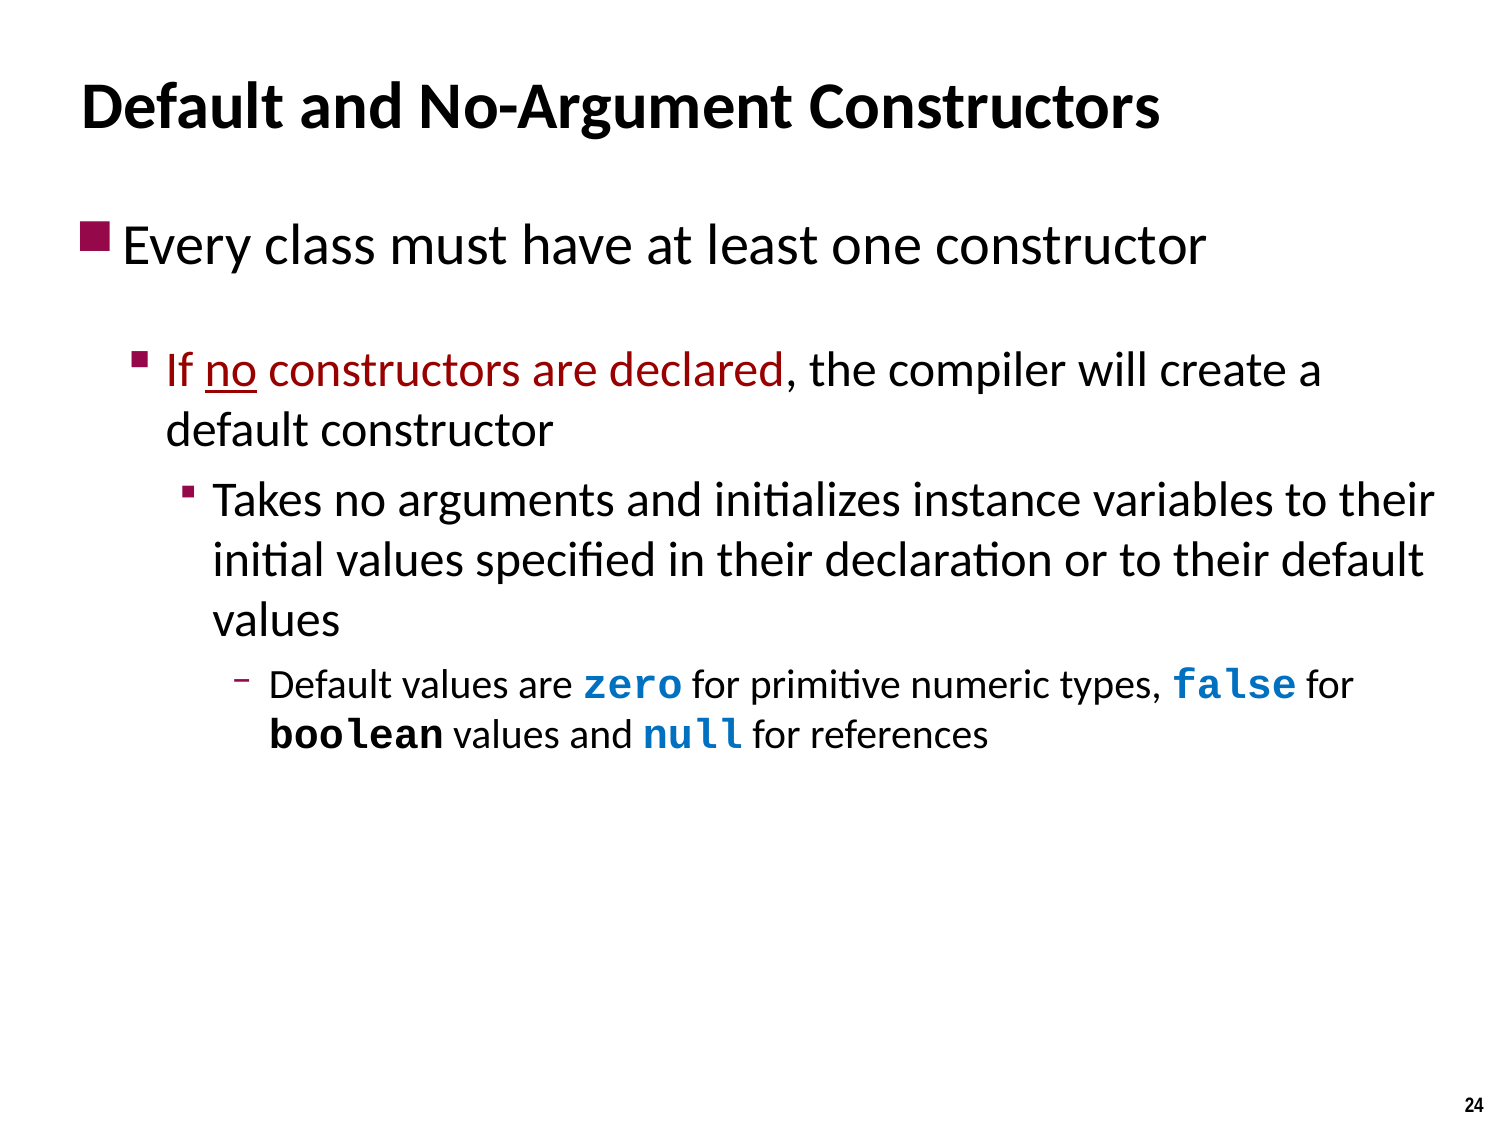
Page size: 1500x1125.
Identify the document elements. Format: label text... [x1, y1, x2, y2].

title Default and No-Argument Constructors [74, 12, 1438, 192]
list Every class must have at least one constructor If no constructors are declared, the compiler will create a default constructor Takes no arguments and initializes instance variables to their initial values specified in their declaration or to their default values Default values are zero for primitive numeric types, false for boolean values and null for references [74, 199, 1463, 1092]
